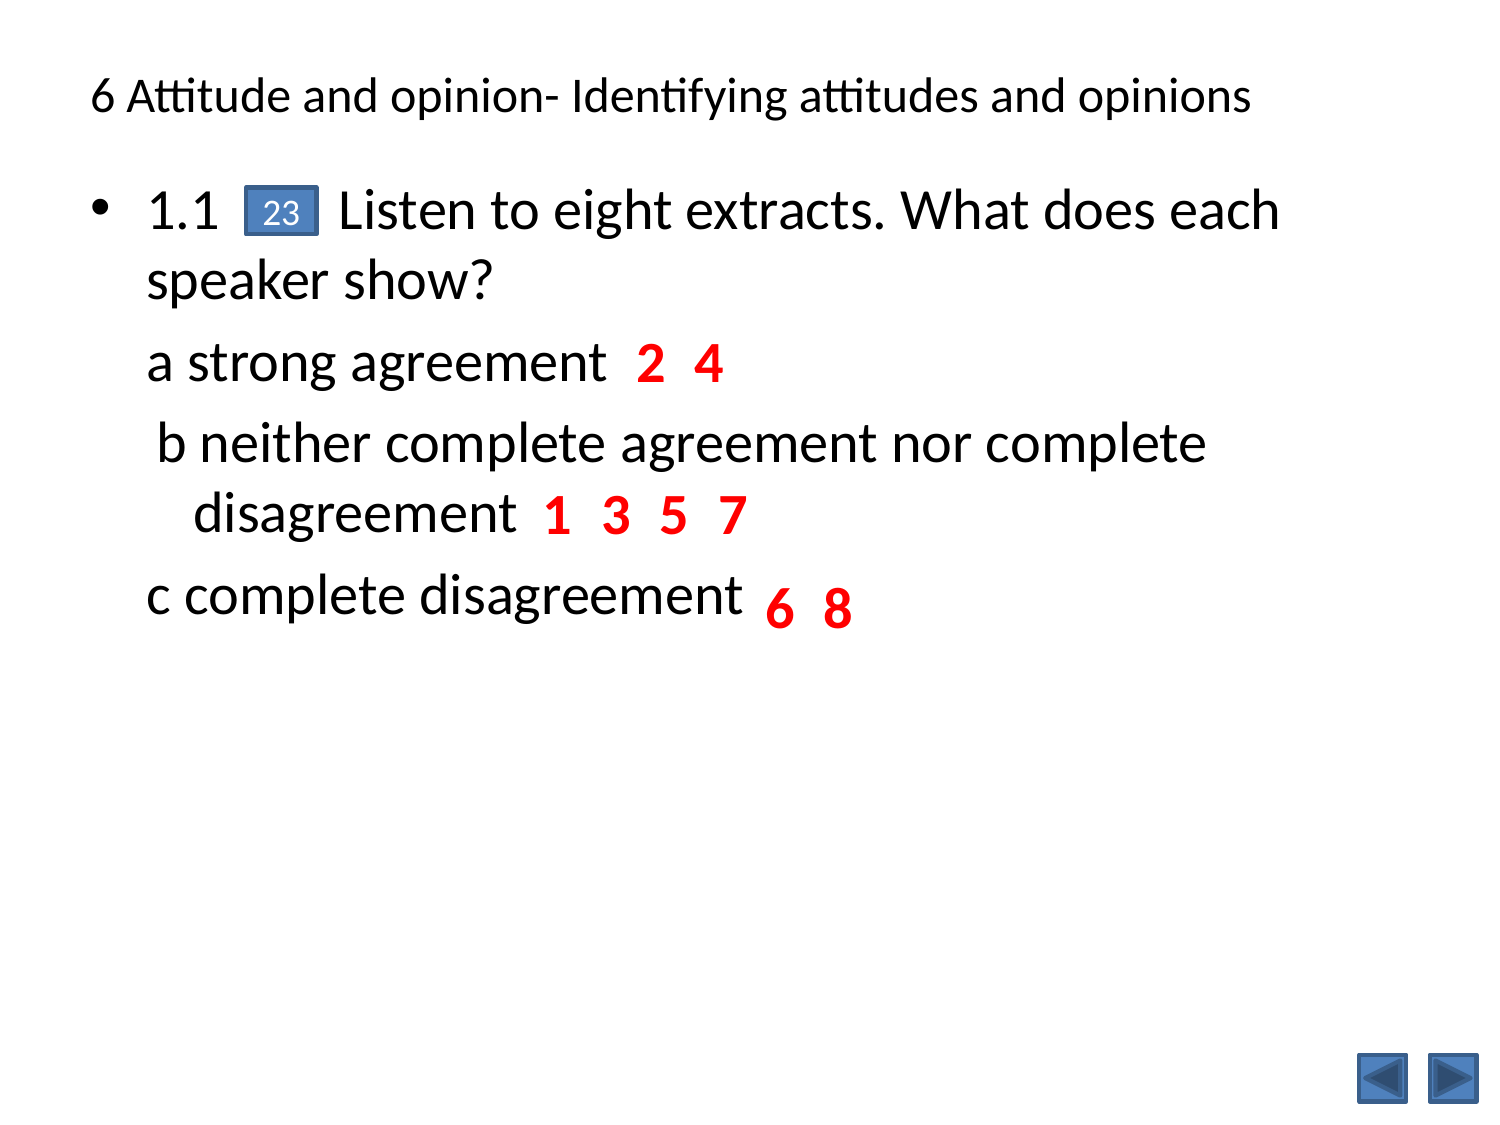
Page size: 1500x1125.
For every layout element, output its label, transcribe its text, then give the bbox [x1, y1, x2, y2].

text_box [1428, 1053, 1479, 1104]
title 6 Attitude and opinion- Identifying attitudes and opinions [75, 45, 1425, 141]
list 1.1 Listen to eight extracts. What does each speaker show? a strong agreement b neither complete agreement nor complete disagreement c complete disagreement [75, 164, 1425, 1067]
text_box 6 [750, 562, 808, 648]
text_box 23 [244, 185, 319, 236]
text_box 5 [644, 468, 703, 554]
text_box [1357, 1053, 1408, 1104]
text_box 7 [703, 468, 763, 554]
text_box 1 [527, 468, 586, 554]
text_box 3 [586, 468, 644, 554]
text_box 8 [808, 562, 869, 648]
text_box 2 [621, 316, 680, 402]
text_box 4 [680, 316, 740, 402]
